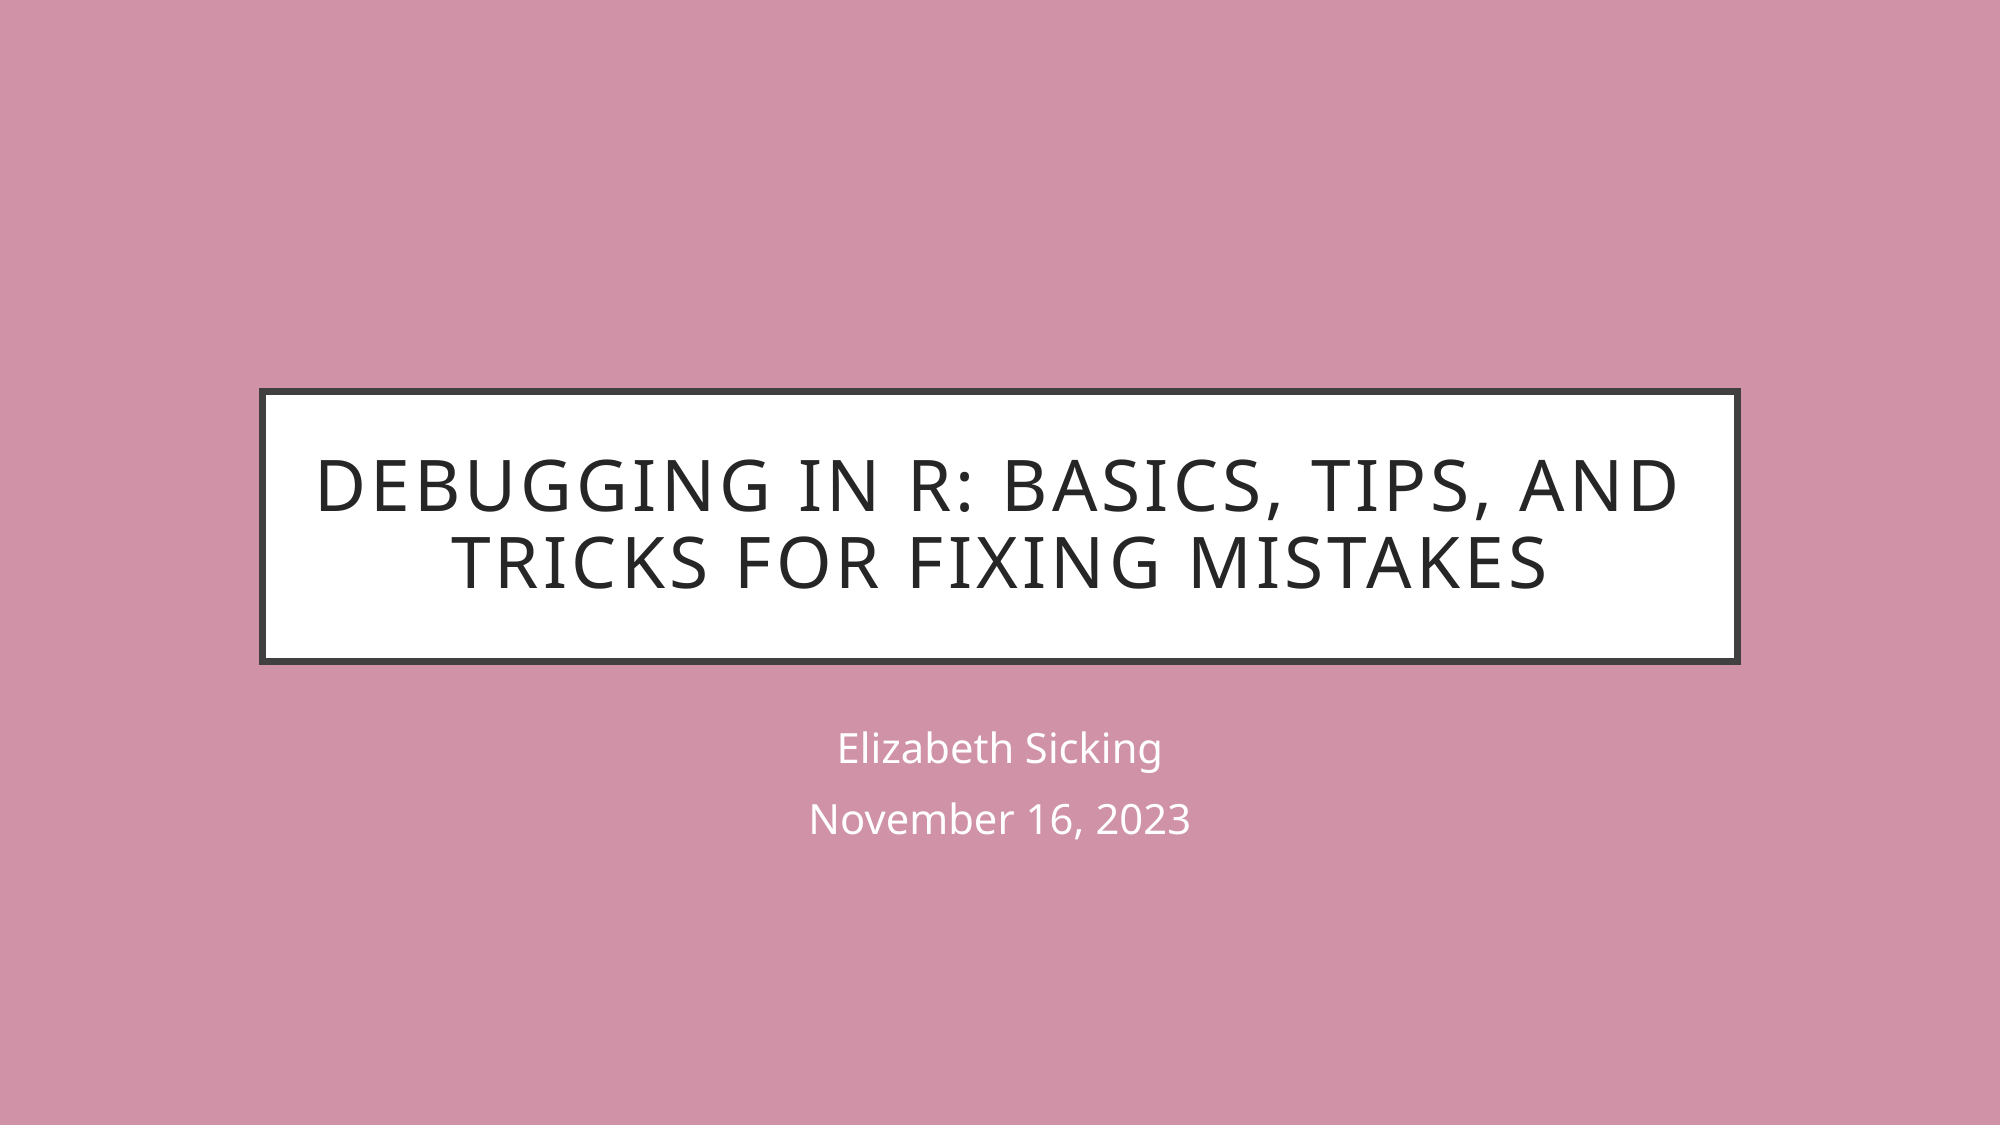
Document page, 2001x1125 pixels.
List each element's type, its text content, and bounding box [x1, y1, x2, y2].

title Debugging in R: Basics, tips, and Tricks for Fixing mistakes [259, 388, 1741, 665]
subtitle Elizabeth Sicking November 16, 2023 [442, 713, 1558, 918]
